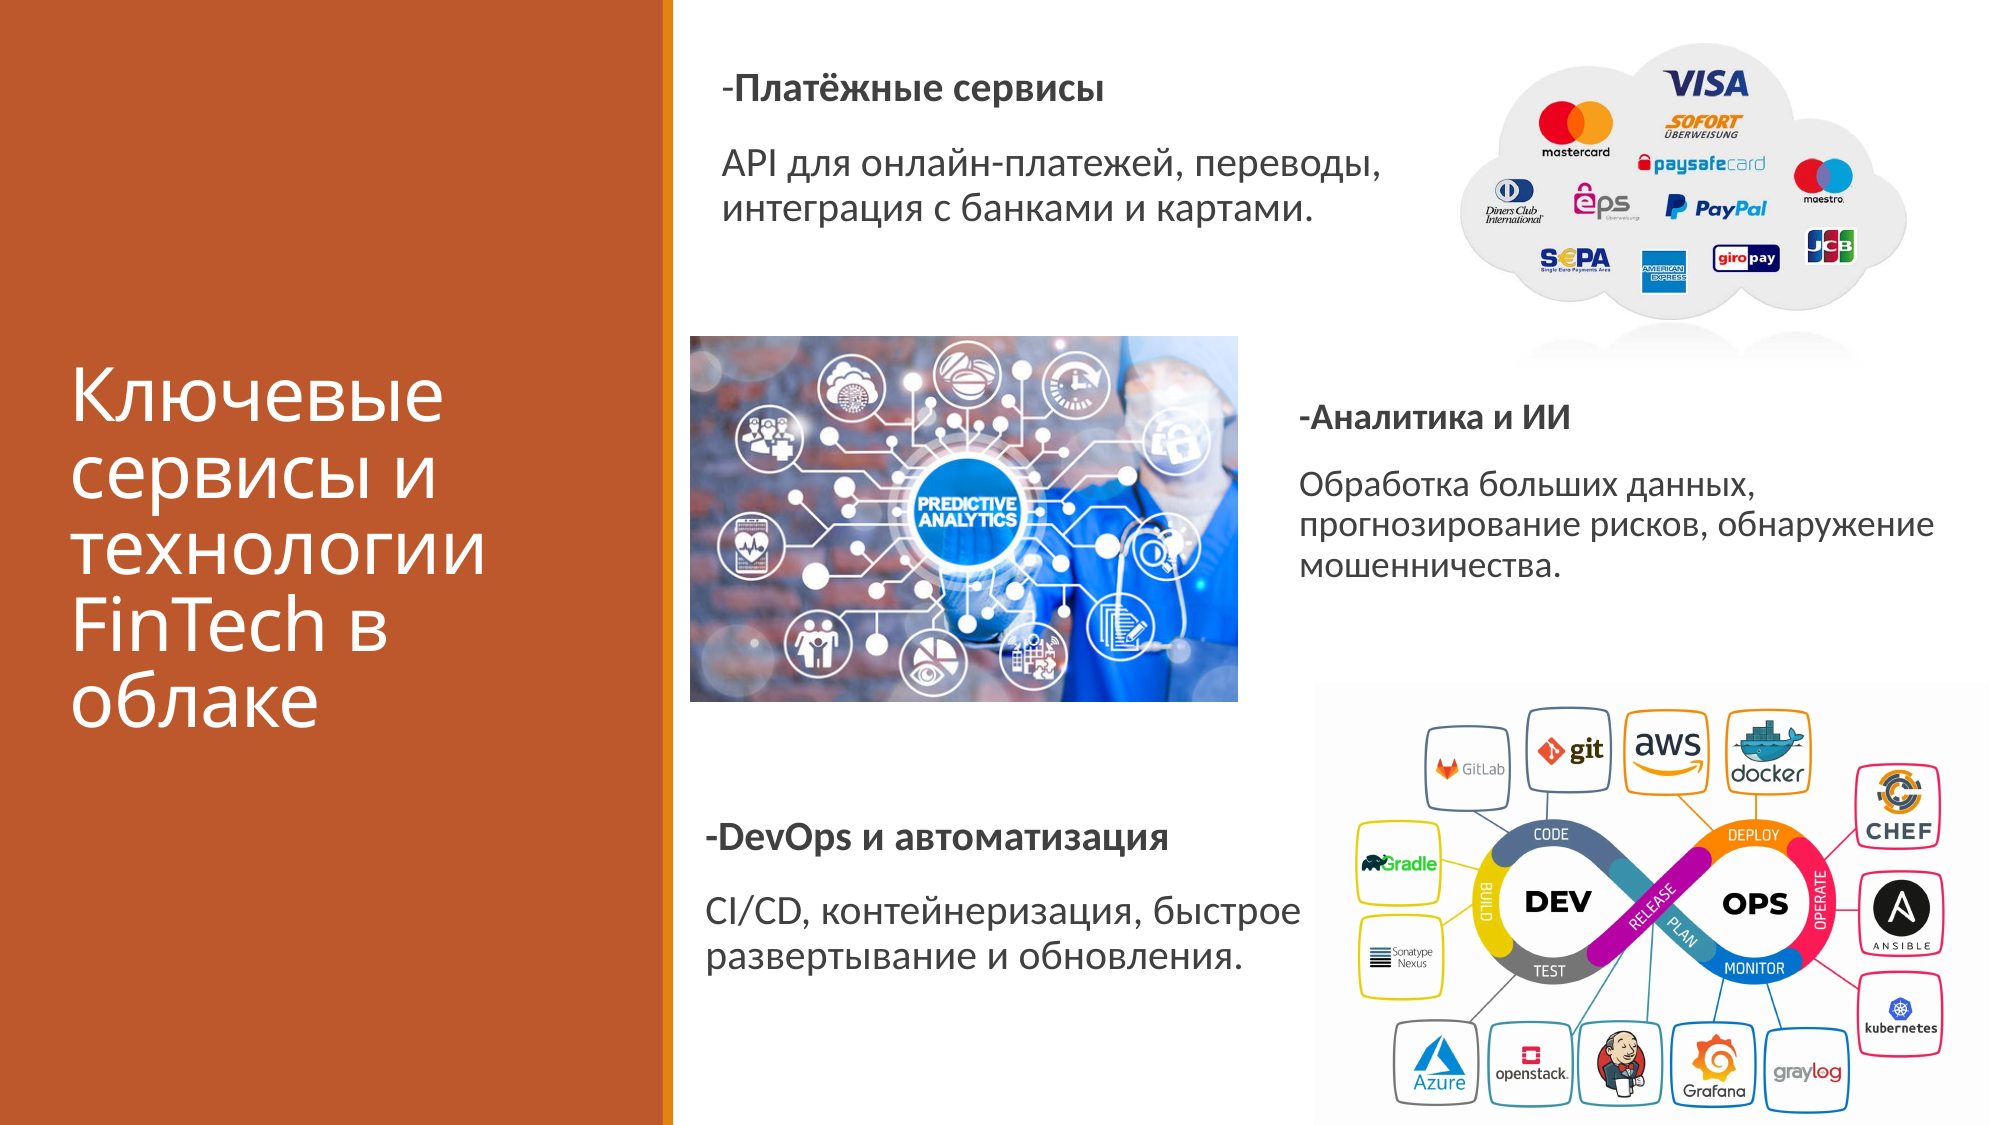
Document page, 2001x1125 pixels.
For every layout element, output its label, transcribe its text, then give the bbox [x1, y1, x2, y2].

title Ключевые сервисы и технологии FinTech в облаке [55, 201, 581, 751]
text_box -DevOps и автоматизация CI/CD, контейнеризация, быстрое развертывание и обновления. [690, 807, 1310, 1012]
picture [1313, 683, 1990, 1125]
text_box -Платёжные сервисы API для онлайн-платежей, переводы, интеграция с банками и картами. [706, 58, 1360, 263]
picture [689, 336, 1238, 703]
picture [1363, 0, 2000, 404]
list -Аналитика и ИИ Обработка больших данных, прогнозирование рисков, обнаружение мошенничества. [1284, 389, 1989, 595]
